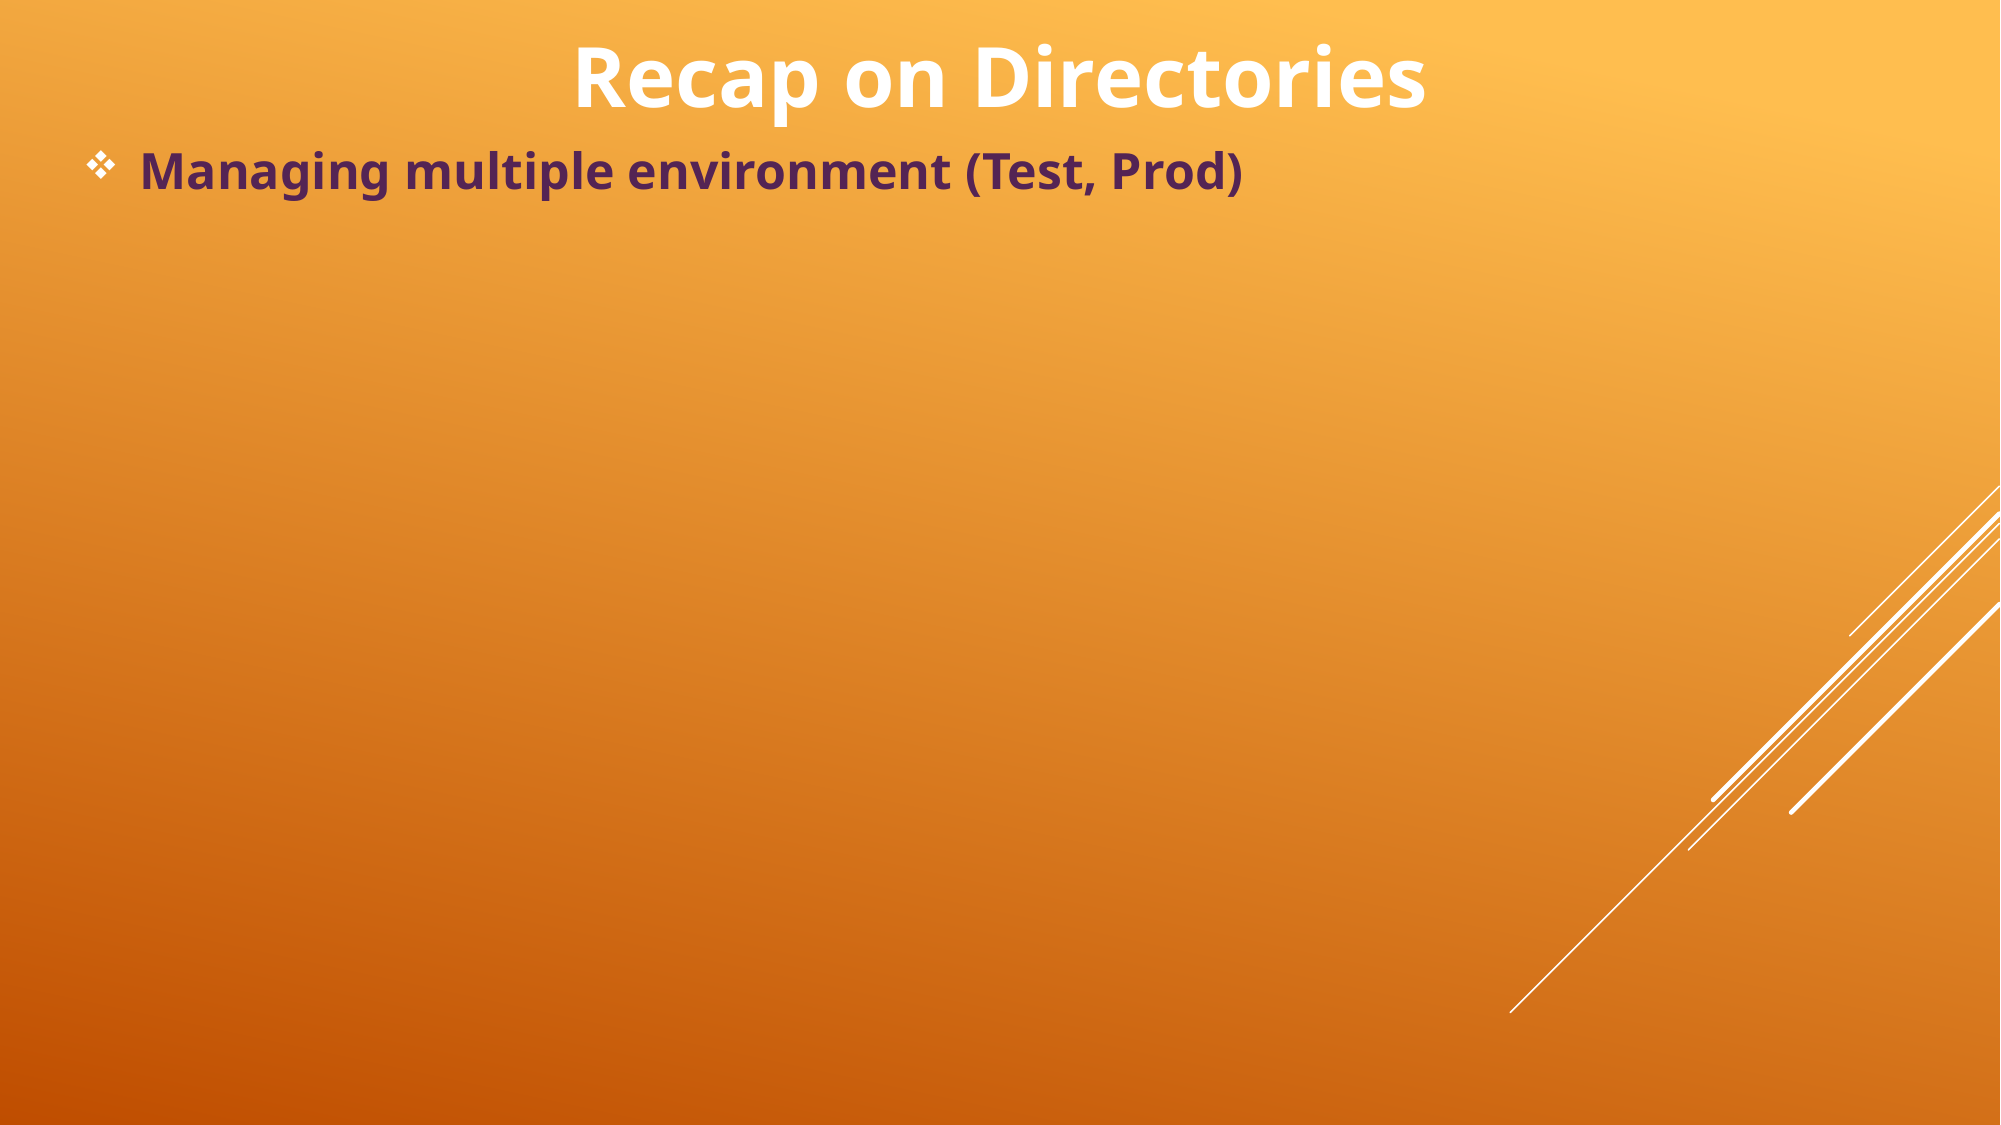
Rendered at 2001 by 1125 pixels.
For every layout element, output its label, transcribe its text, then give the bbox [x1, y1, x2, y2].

title Recap on Directories [32, 22, 1968, 132]
list Managing multiple environment (Test, Prod) [68, 132, 1948, 1032]
